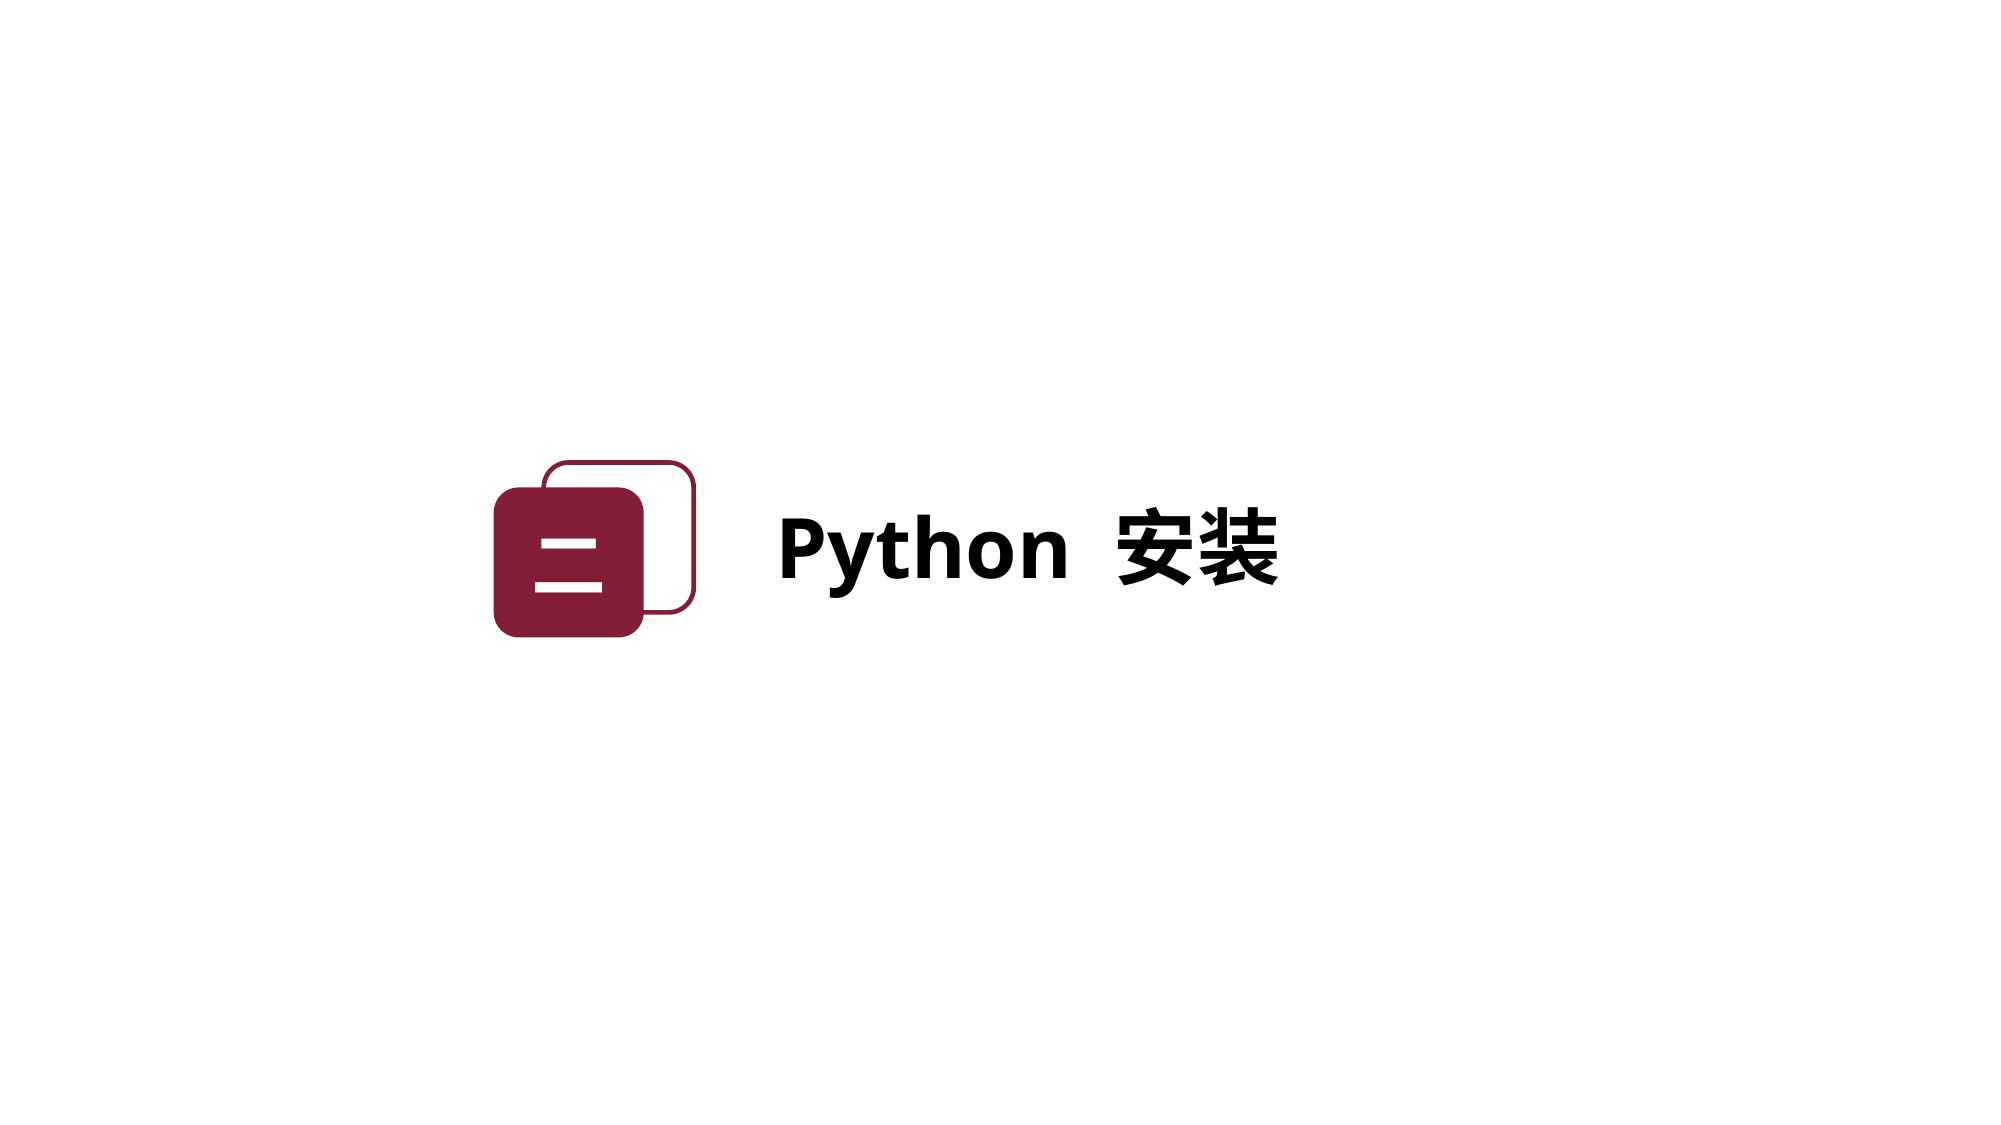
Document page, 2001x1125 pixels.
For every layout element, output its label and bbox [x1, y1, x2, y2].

text_box [493, 462, 1292, 638]
